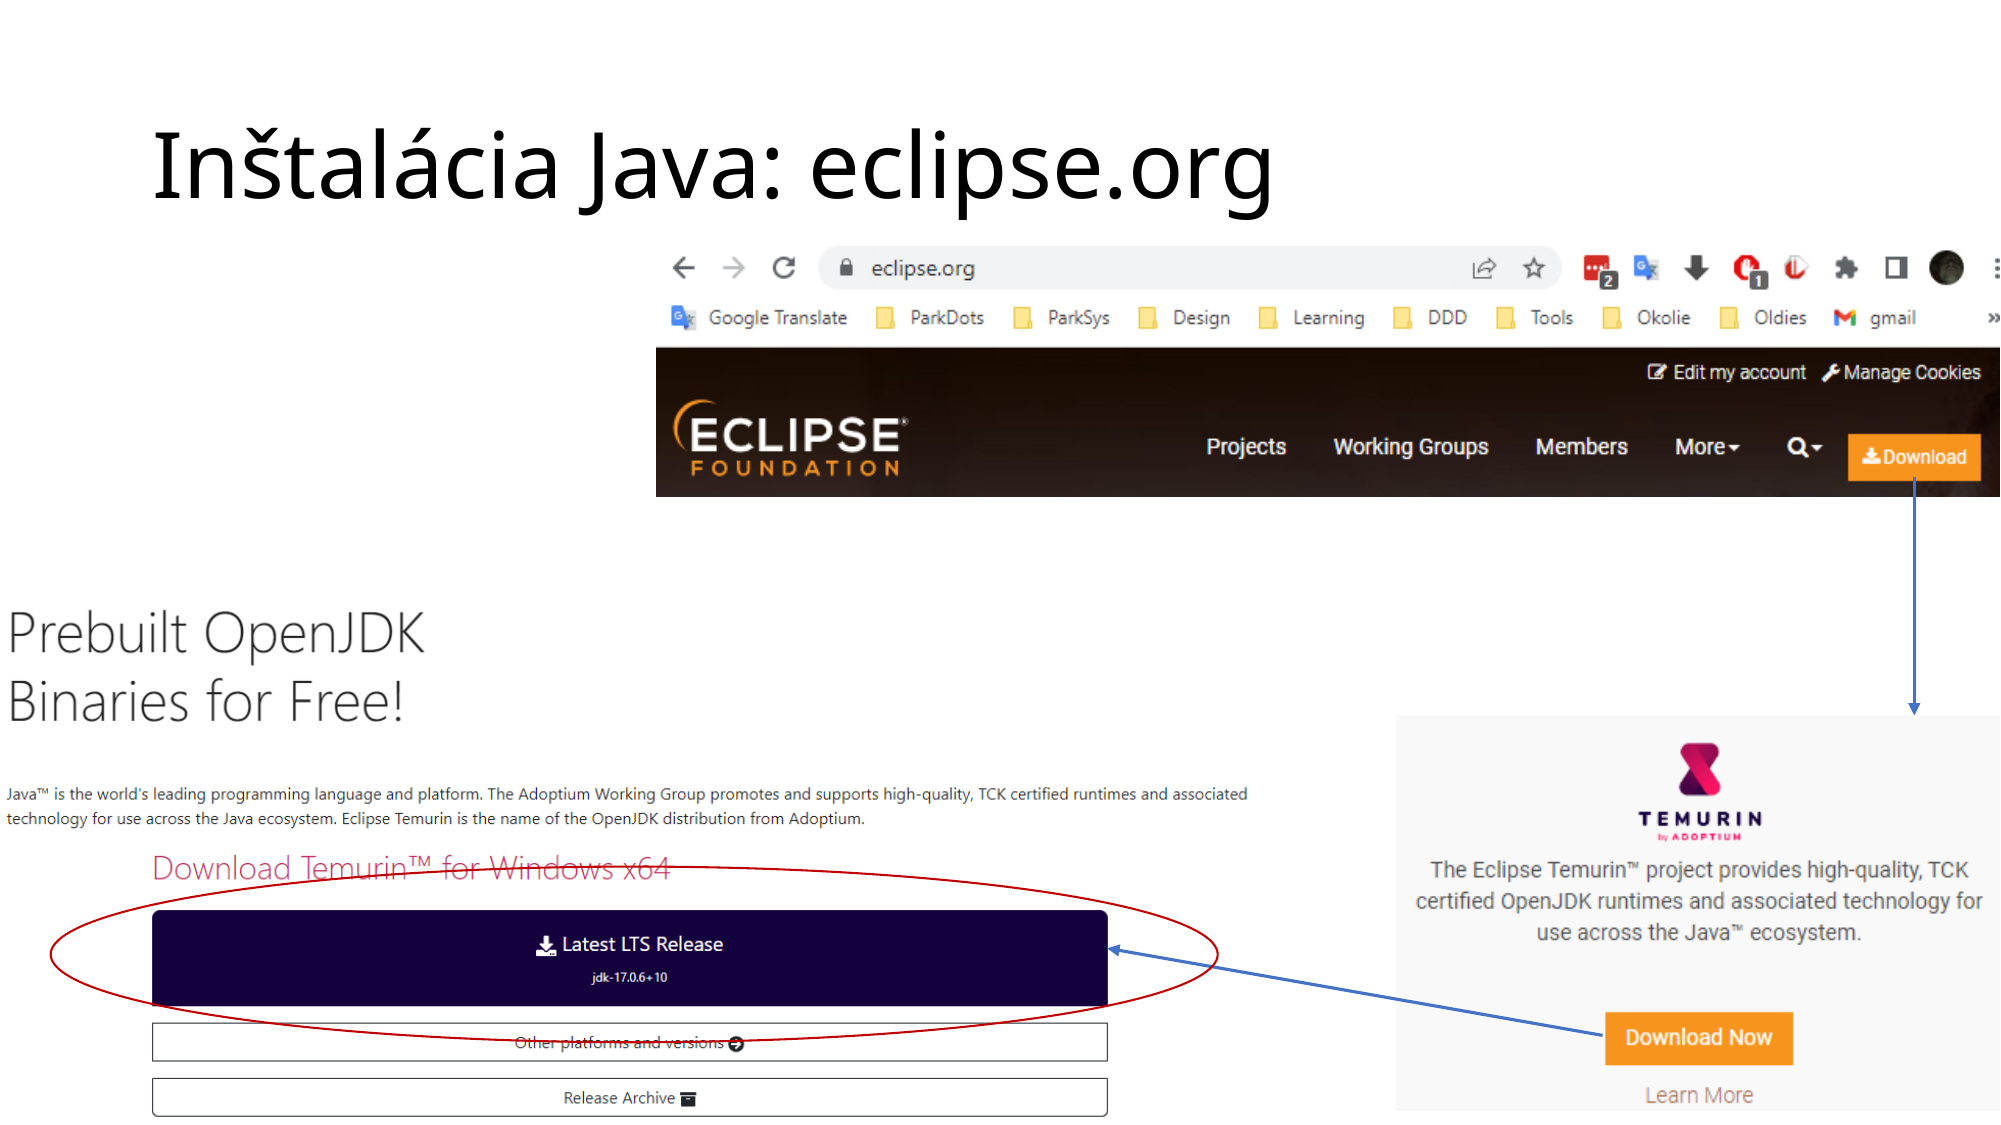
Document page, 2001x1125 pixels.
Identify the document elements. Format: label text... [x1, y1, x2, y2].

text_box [1107, 948, 1603, 1036]
picture [1396, 715, 2000, 1111]
picture [656, 246, 2000, 497]
picture [0, 596, 1260, 1125]
title Inštalácia Java: eclipse.org [137, 59, 1863, 278]
